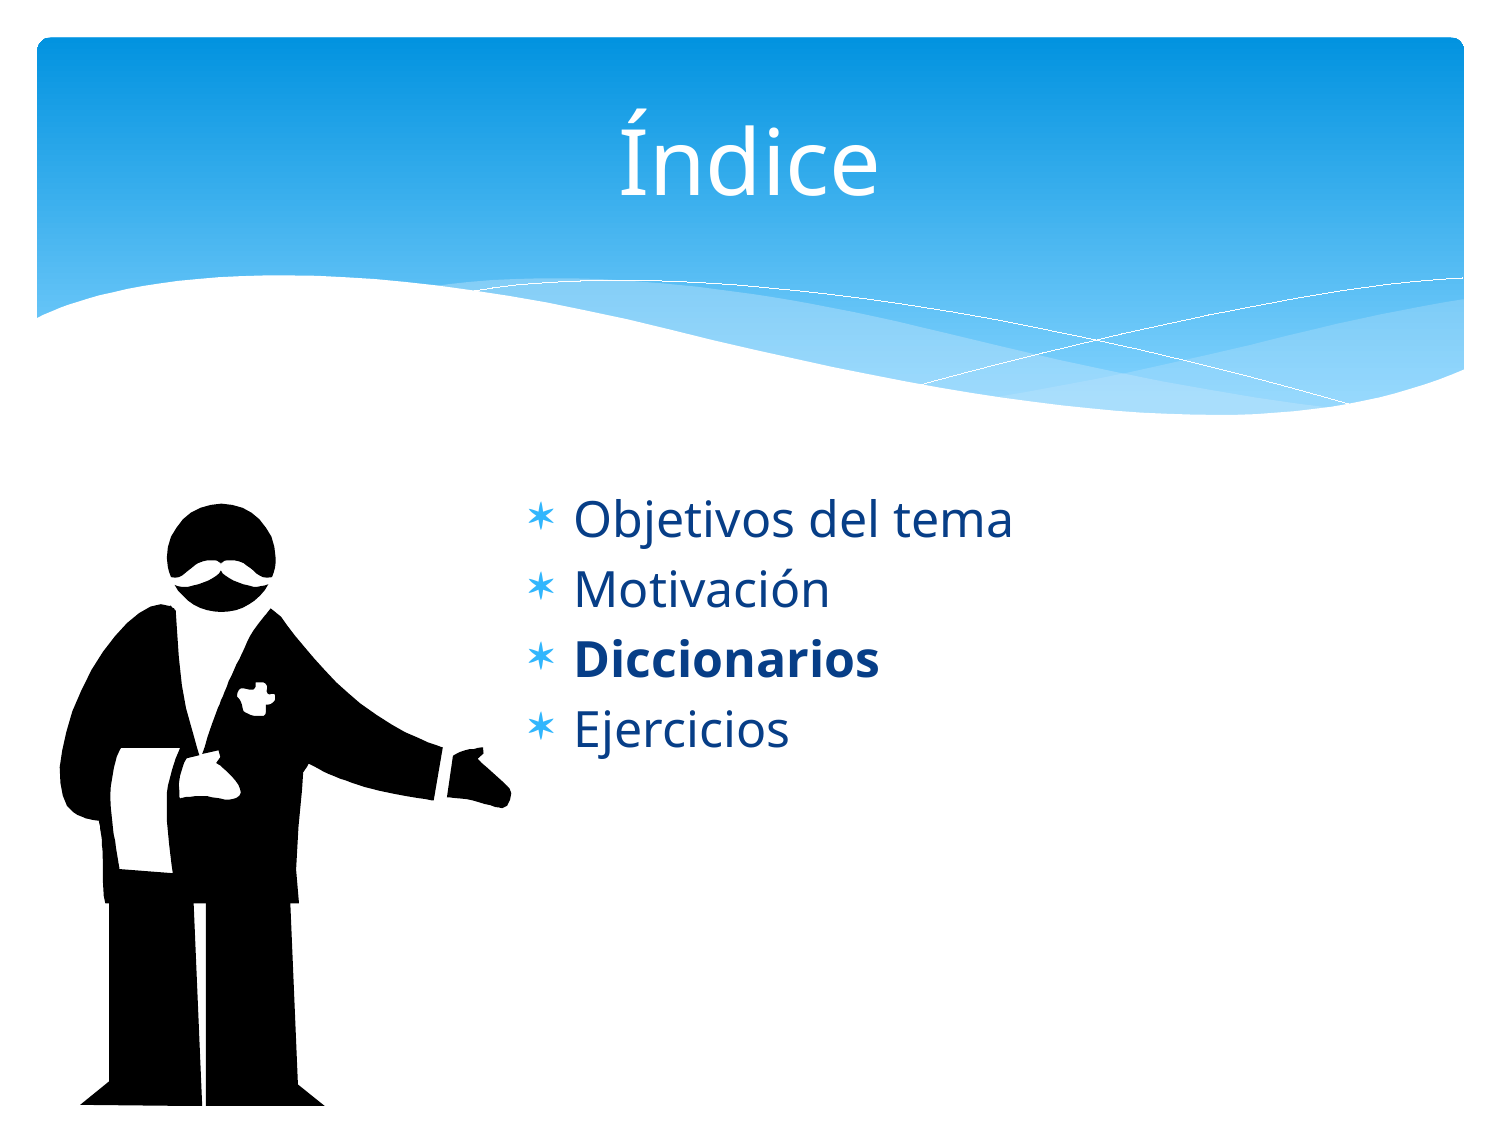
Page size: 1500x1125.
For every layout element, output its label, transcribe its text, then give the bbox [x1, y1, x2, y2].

title Índice [75, 55, 1425, 261]
picture [52, 503, 514, 1107]
text_box Objetivos del tema Motivación Diccionarios Ejercicios [513, 479, 1500, 1000]
